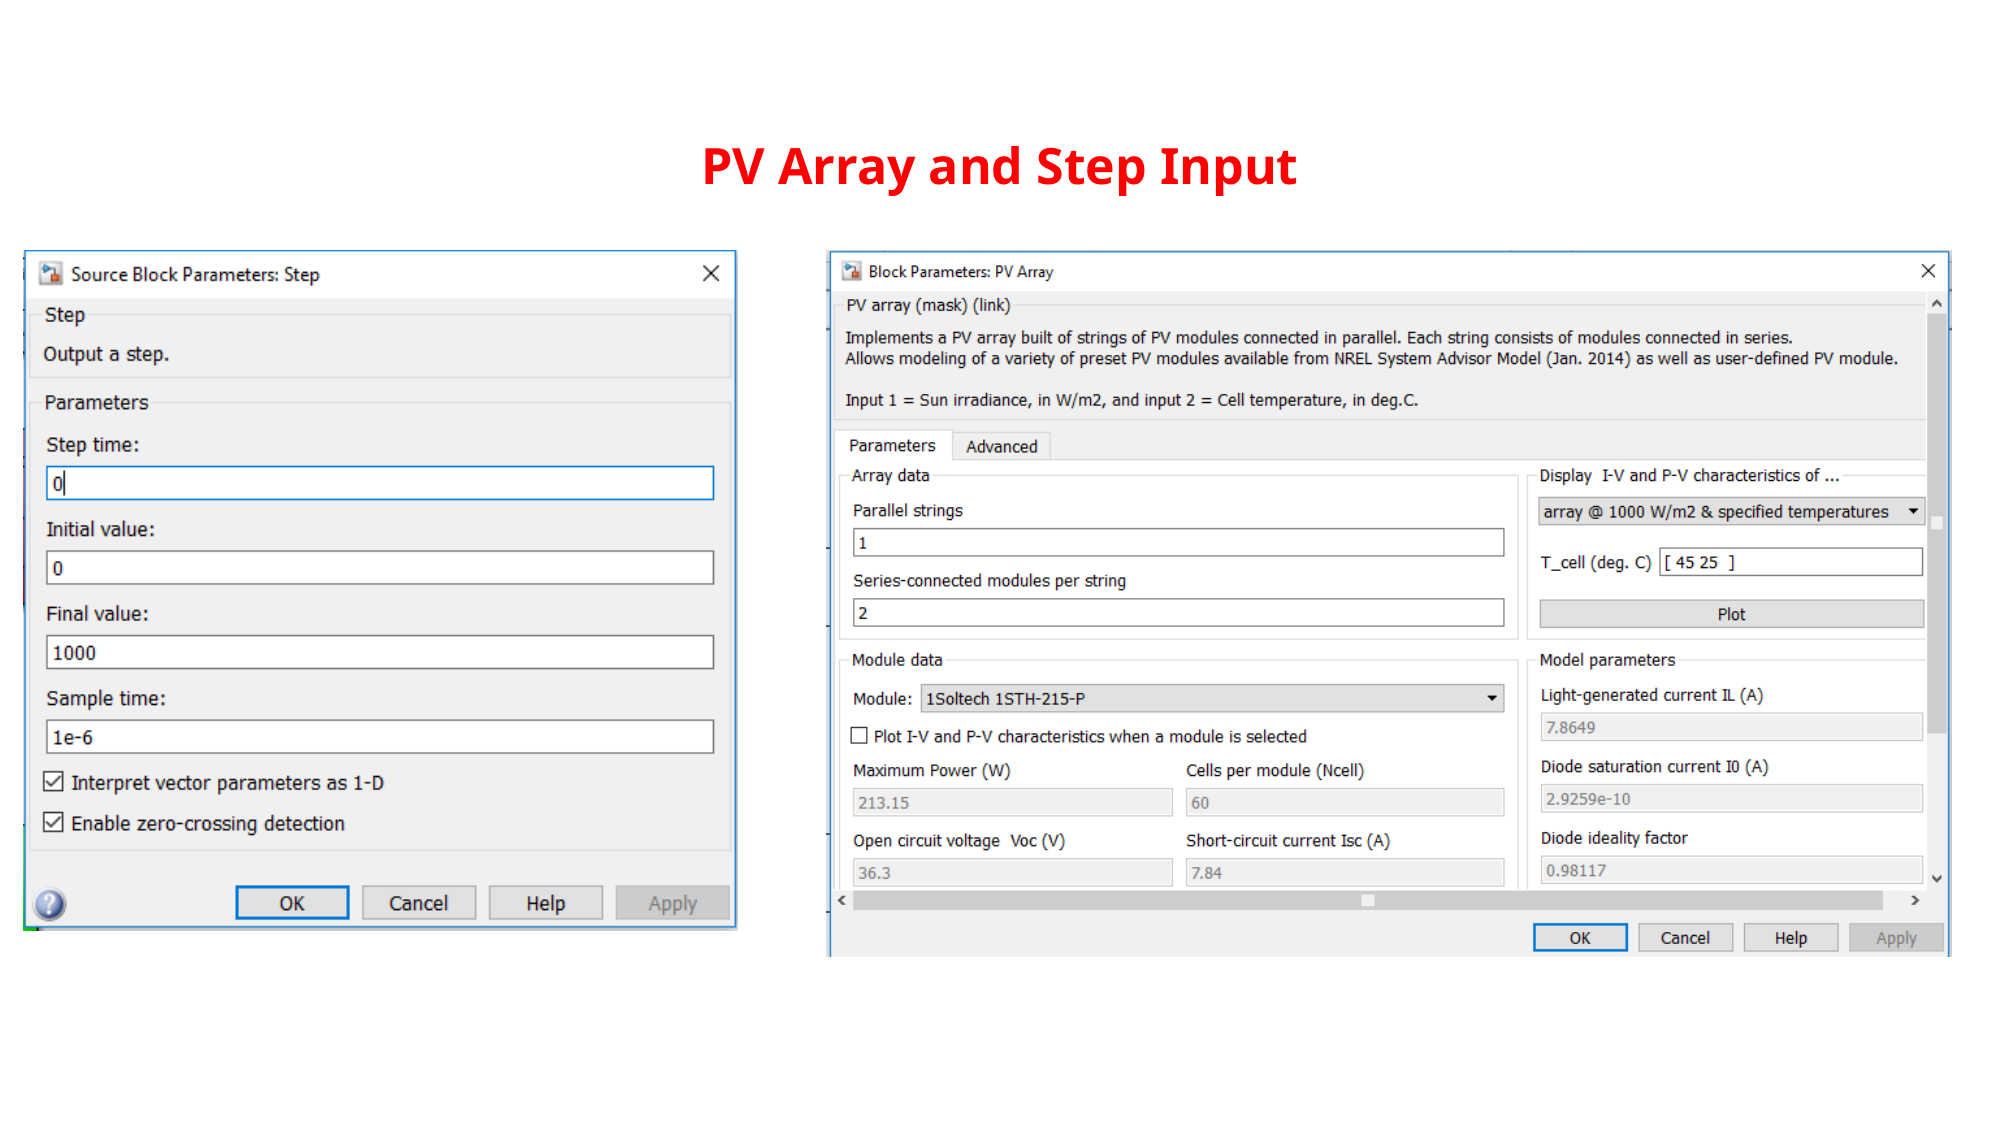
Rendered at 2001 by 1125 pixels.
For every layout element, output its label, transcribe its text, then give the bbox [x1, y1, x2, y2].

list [23, 250, 738, 931]
picture [826, 250, 1952, 958]
title PV Array and Step Input [137, 59, 1863, 278]
